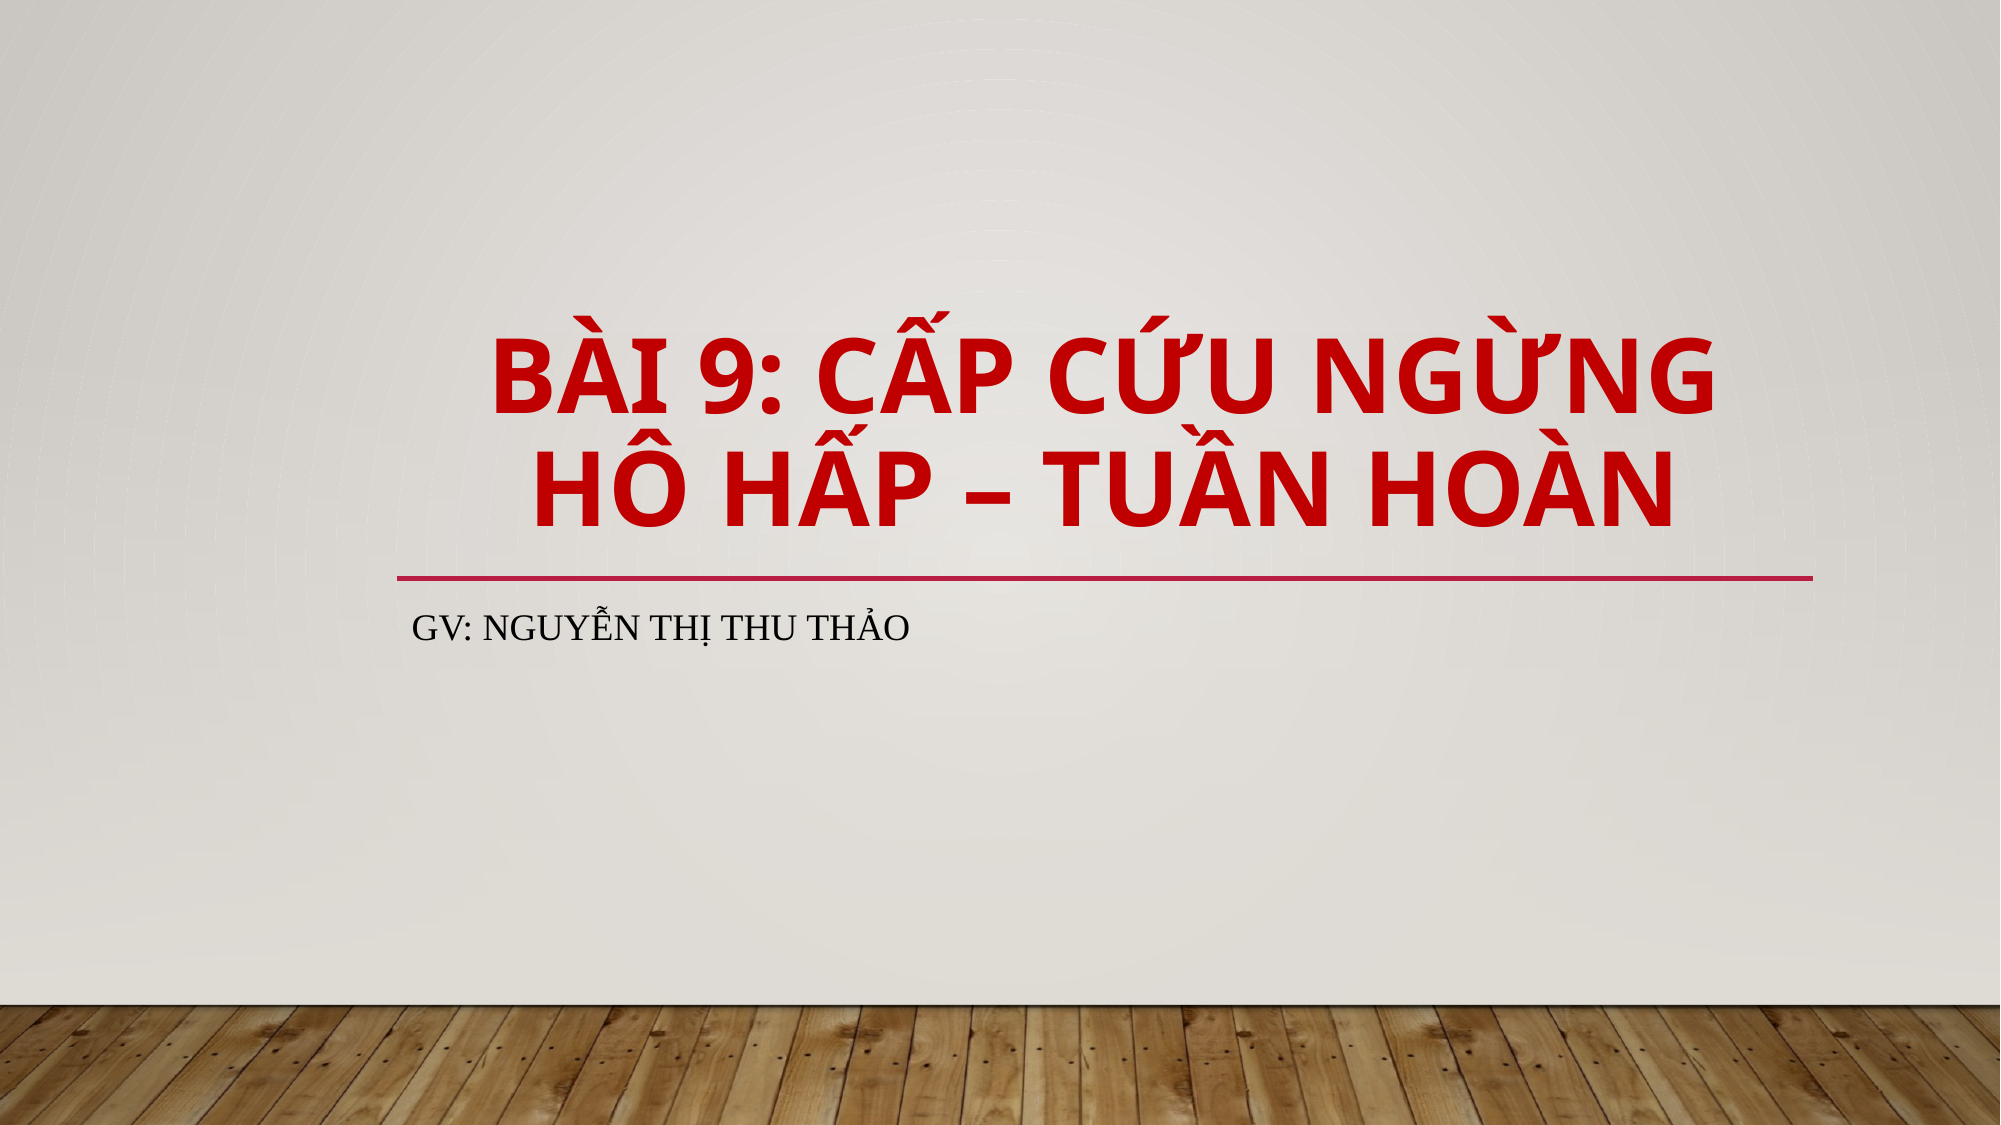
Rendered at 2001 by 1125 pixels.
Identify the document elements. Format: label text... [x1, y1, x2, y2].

picture [0, 1005, 2000, 1125]
subtitle Gv: nguyễn thị thu thảo [396, 579, 1814, 740]
title BÀI 9: CẤP CỨU NGỪNG HÔ HẤP – TUẦN HOÀN [396, 131, 1814, 549]
